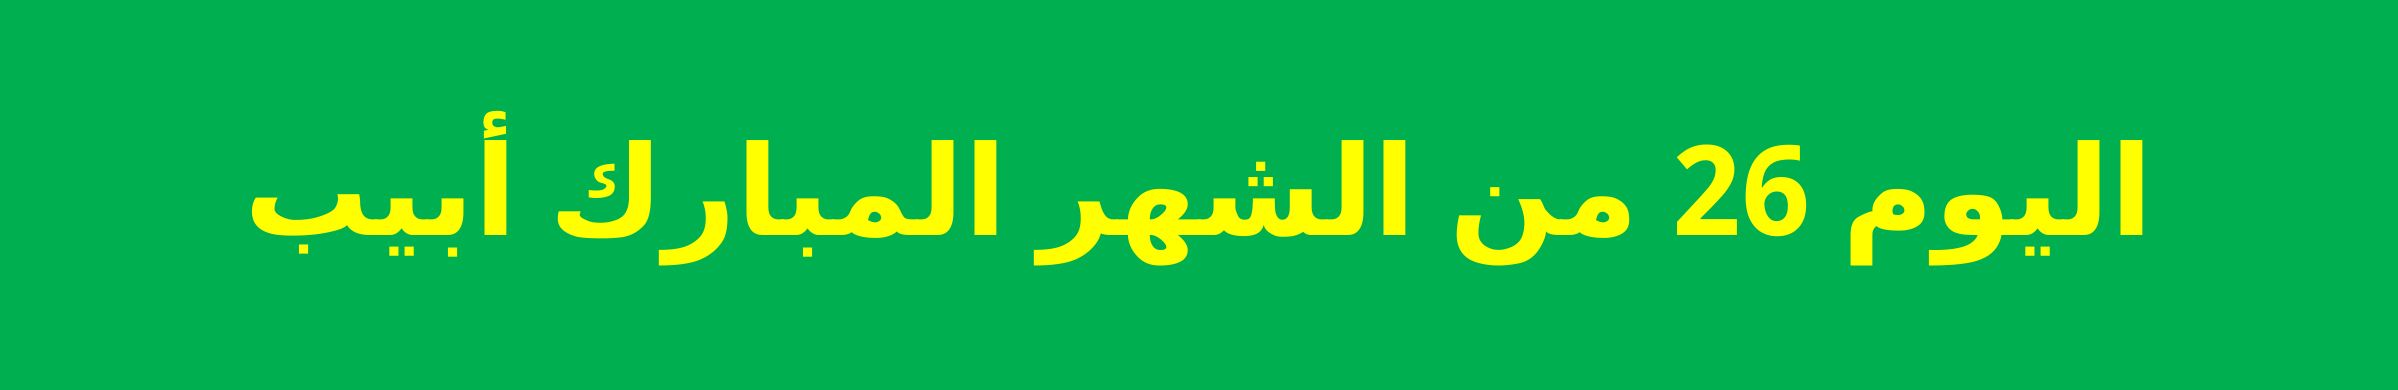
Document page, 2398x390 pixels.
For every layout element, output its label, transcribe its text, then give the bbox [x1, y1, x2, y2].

title اليوم 26 من الشهر المبارك أبيب [0, 0, 2398, 390]
